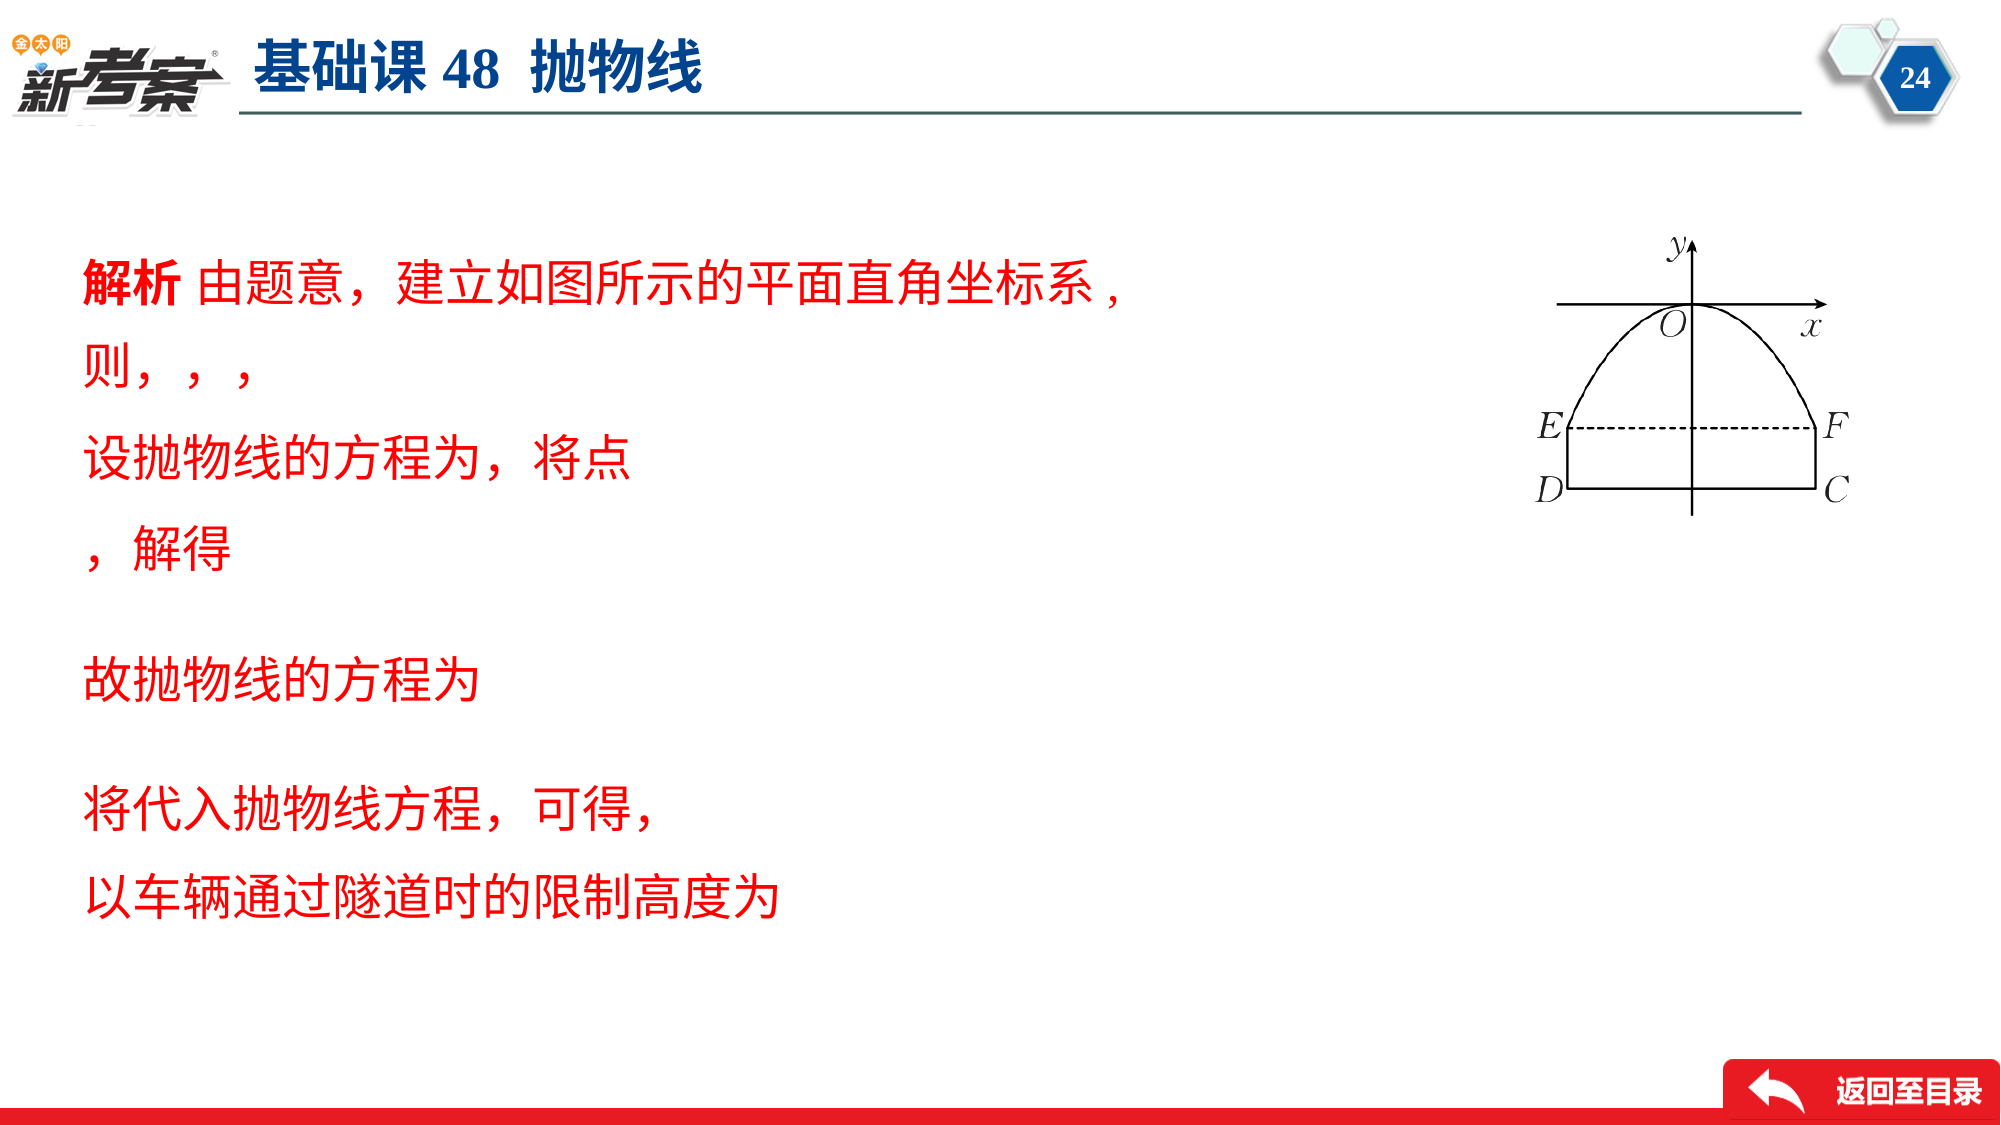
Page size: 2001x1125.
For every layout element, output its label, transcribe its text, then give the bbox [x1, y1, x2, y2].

picture [0, 0, 2001, 1125]
text_box 解析 由题意，建立如图所示的平面直角坐标系, [82, 223, 1575, 302]
